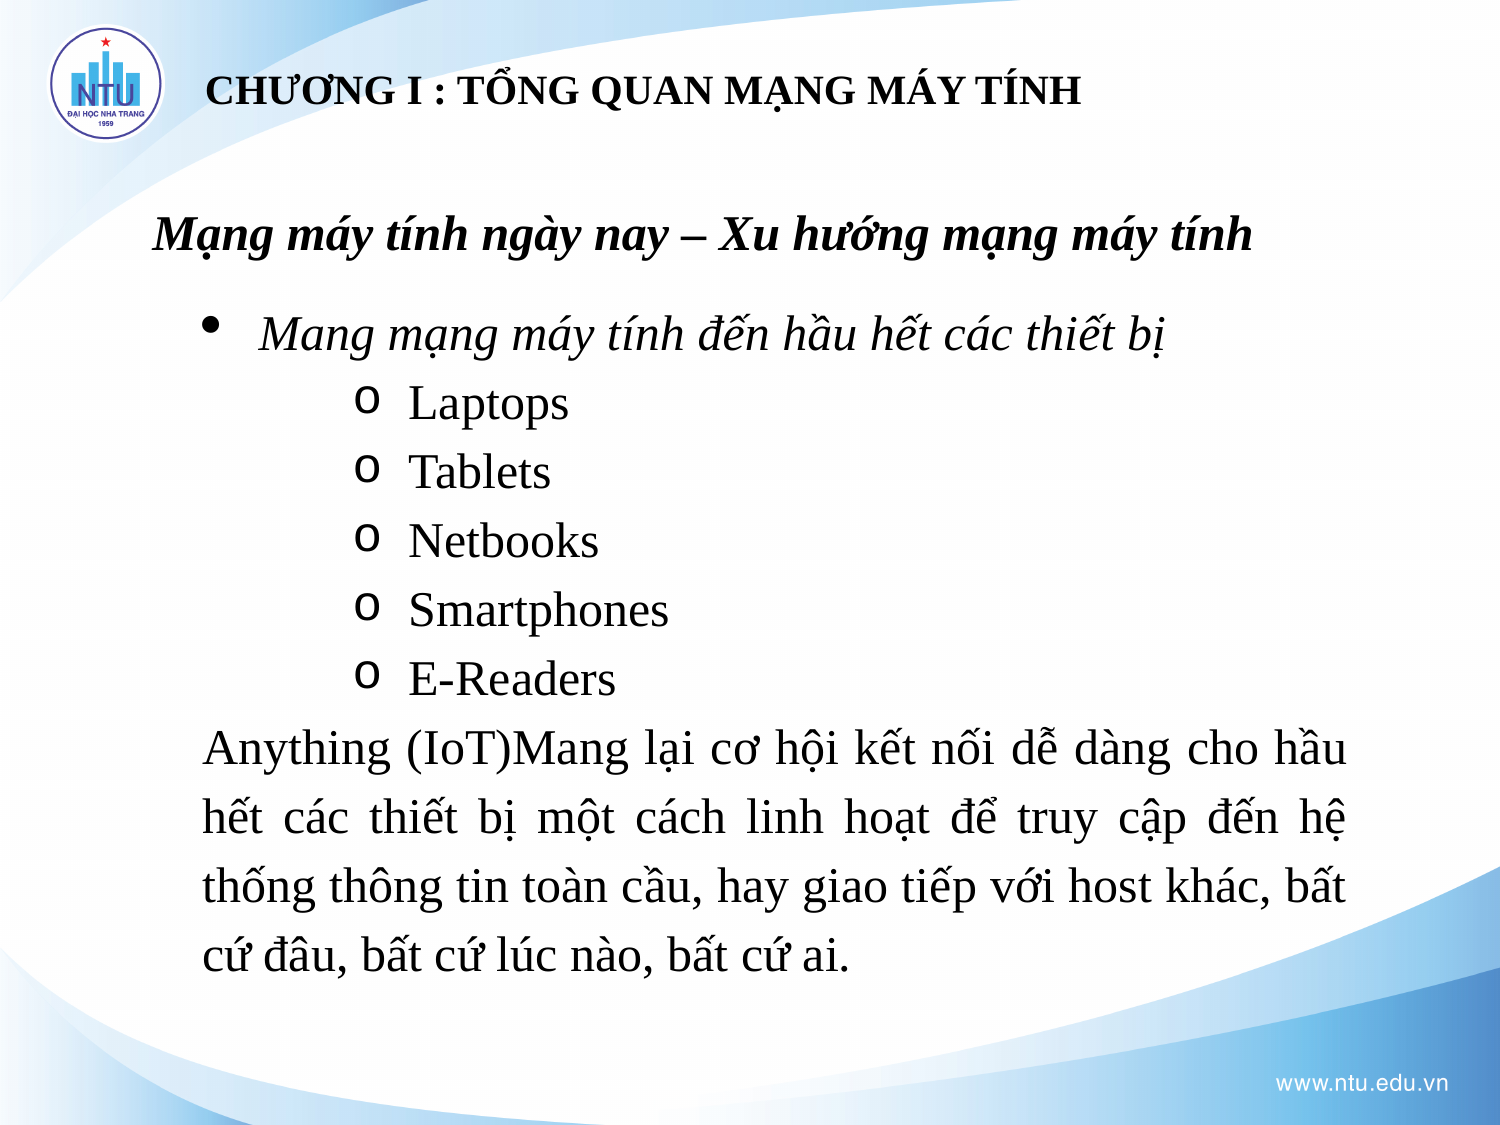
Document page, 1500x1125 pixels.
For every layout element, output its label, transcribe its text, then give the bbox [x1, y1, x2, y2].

text_box Mang mạng máy tính đến hầu hết các thiết bị Laptops Tablets Netbooks Smartphones E-Readers Anything (IoT)Mang lại cơ hội kết nối dễ dàng cho hầu hết các thiết bị một cách linh hoạt để truy cập đến hệ thống thông tin toàn cầu, hay giao tiếp với host khác, bất cứ đâu, bất cứ lúc nào, bất cứ ai. [187, 284, 1363, 989]
title CHƯƠNG I : TỔNG QUAN MẠNG MÁY TÍNH [187, 37, 1100, 138]
picture [0, 0, 1500, 1125]
text_box Mạng máy tính ngày nay – Xu hướng mạng máy tính [137, 193, 1288, 269]
